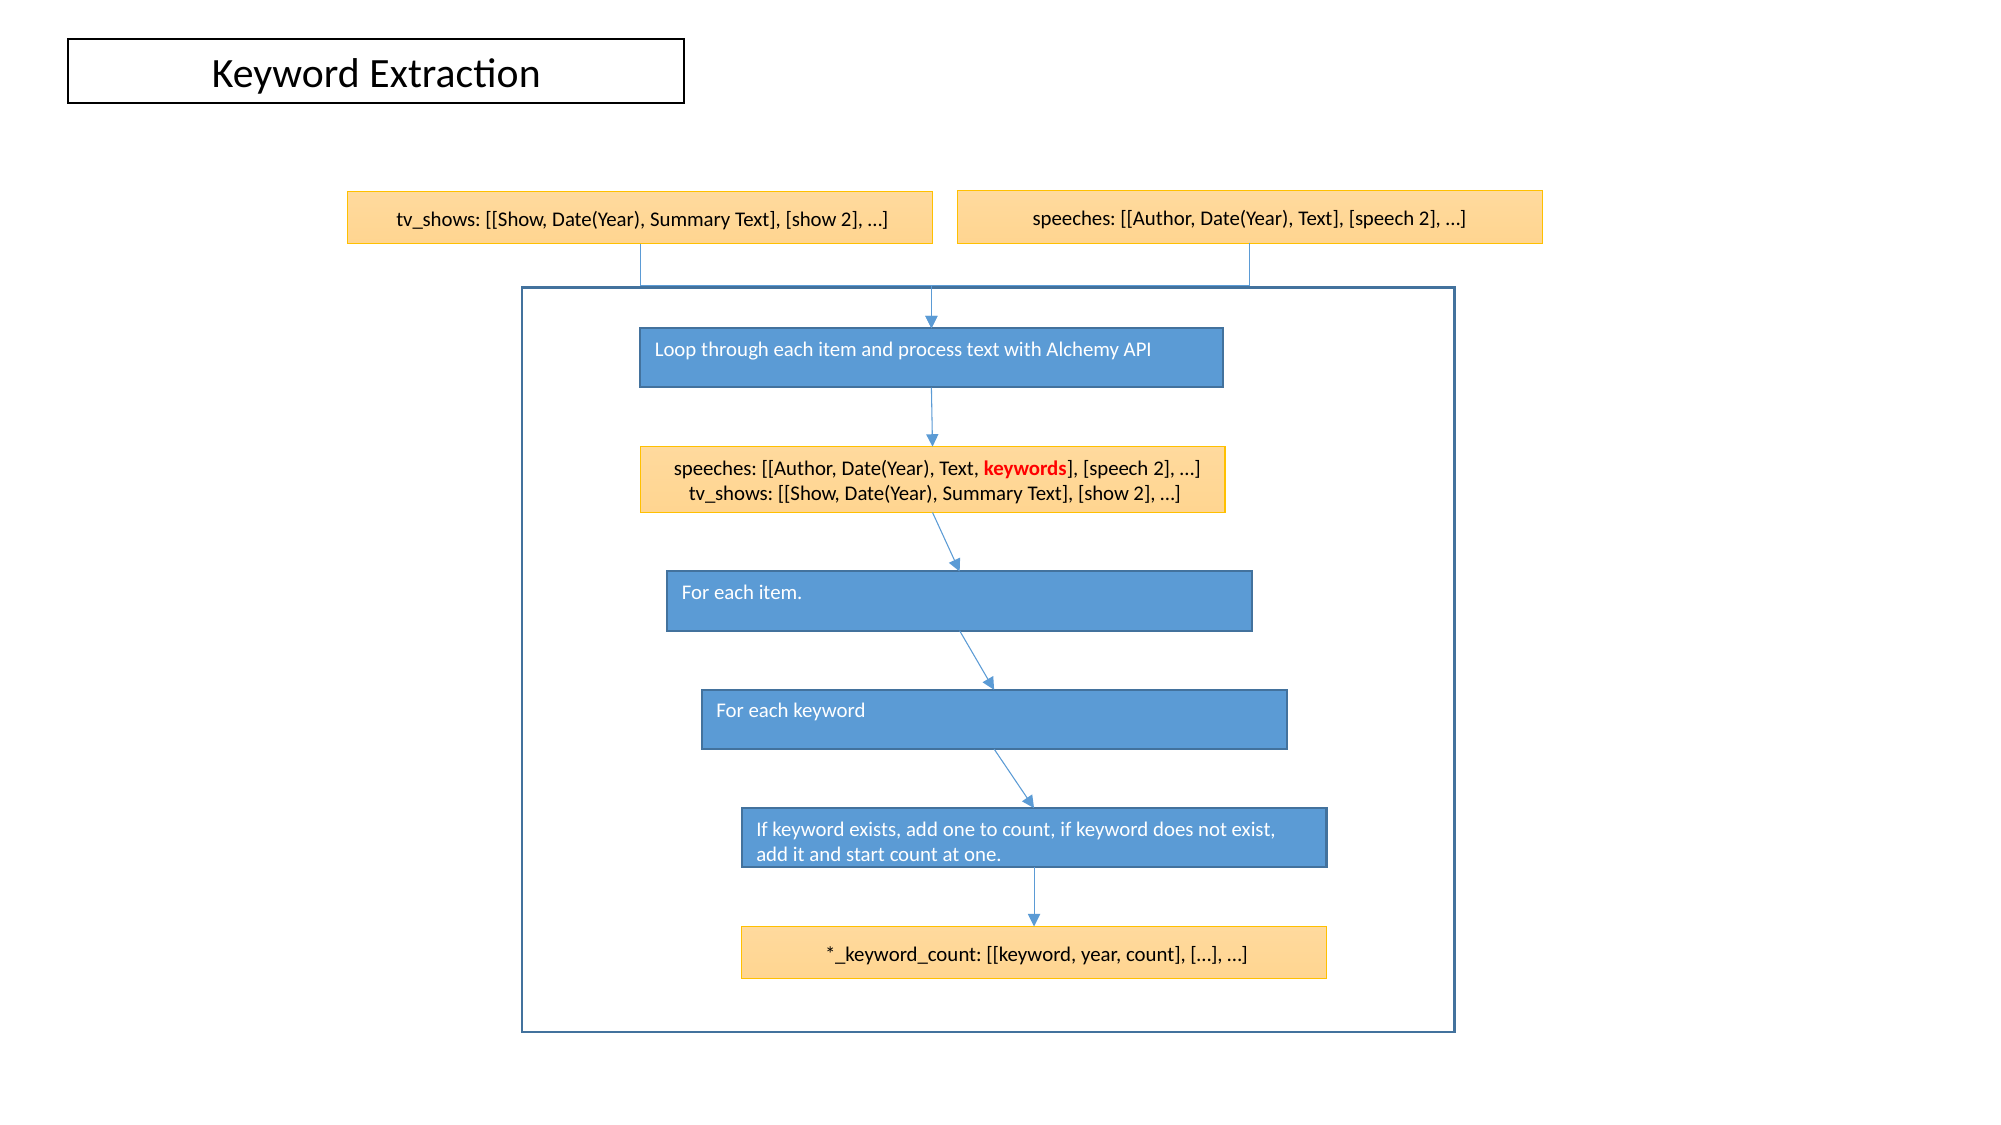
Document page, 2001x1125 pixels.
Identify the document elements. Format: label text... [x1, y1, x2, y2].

text_box Loop through each item and process text with Alchemy API [828, 327, 1047, 388]
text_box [1047, 126, 1134, 445]
text_box speeches: [[Author, Date(Year), Text], [speech 2], …] [957, 190, 1047, 244]
text_box tv_shows: [[Show, Date(Year), Summary Text], [show 2], …] [347, 191, 743, 244]
text_box Keyword Extraction [67, 38, 685, 104]
text_box speeches: [[Author, Date(Year), Text], [speech 2], …] [1134, 190, 1543, 244]
text_box For each keyword [701, 689, 1288, 750]
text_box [743, 140, 828, 432]
text_box If keyword exists, add one to count, if keyword does not exist, add it and start count at one. [741, 807, 1328, 868]
text_box *_keyword_count: [[keyword, year, count], […], …] [741, 926, 1327, 979]
text_box speeches: [[Author, Date(Year), Text, keywords], [speech 2], …] tv_shows: [[Show, Date(Year), Summary Text], [show 2], …] [640, 446, 1226, 513]
text_box Loop through each item and process text with Alchemy API [639, 327, 743, 388]
text_box [521, 286, 1456, 1033]
text_box For each item. [666, 570, 1253, 632]
text_box Loop through each item and process text with Alchemy API [1134, 327, 1224, 388]
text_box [994, 749, 1035, 809]
text_box tv_shows: [[Show, Date(Year), Summary Text], [show 2], …] [828, 191, 933, 244]
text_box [932, 512, 960, 572]
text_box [959, 630, 995, 690]
